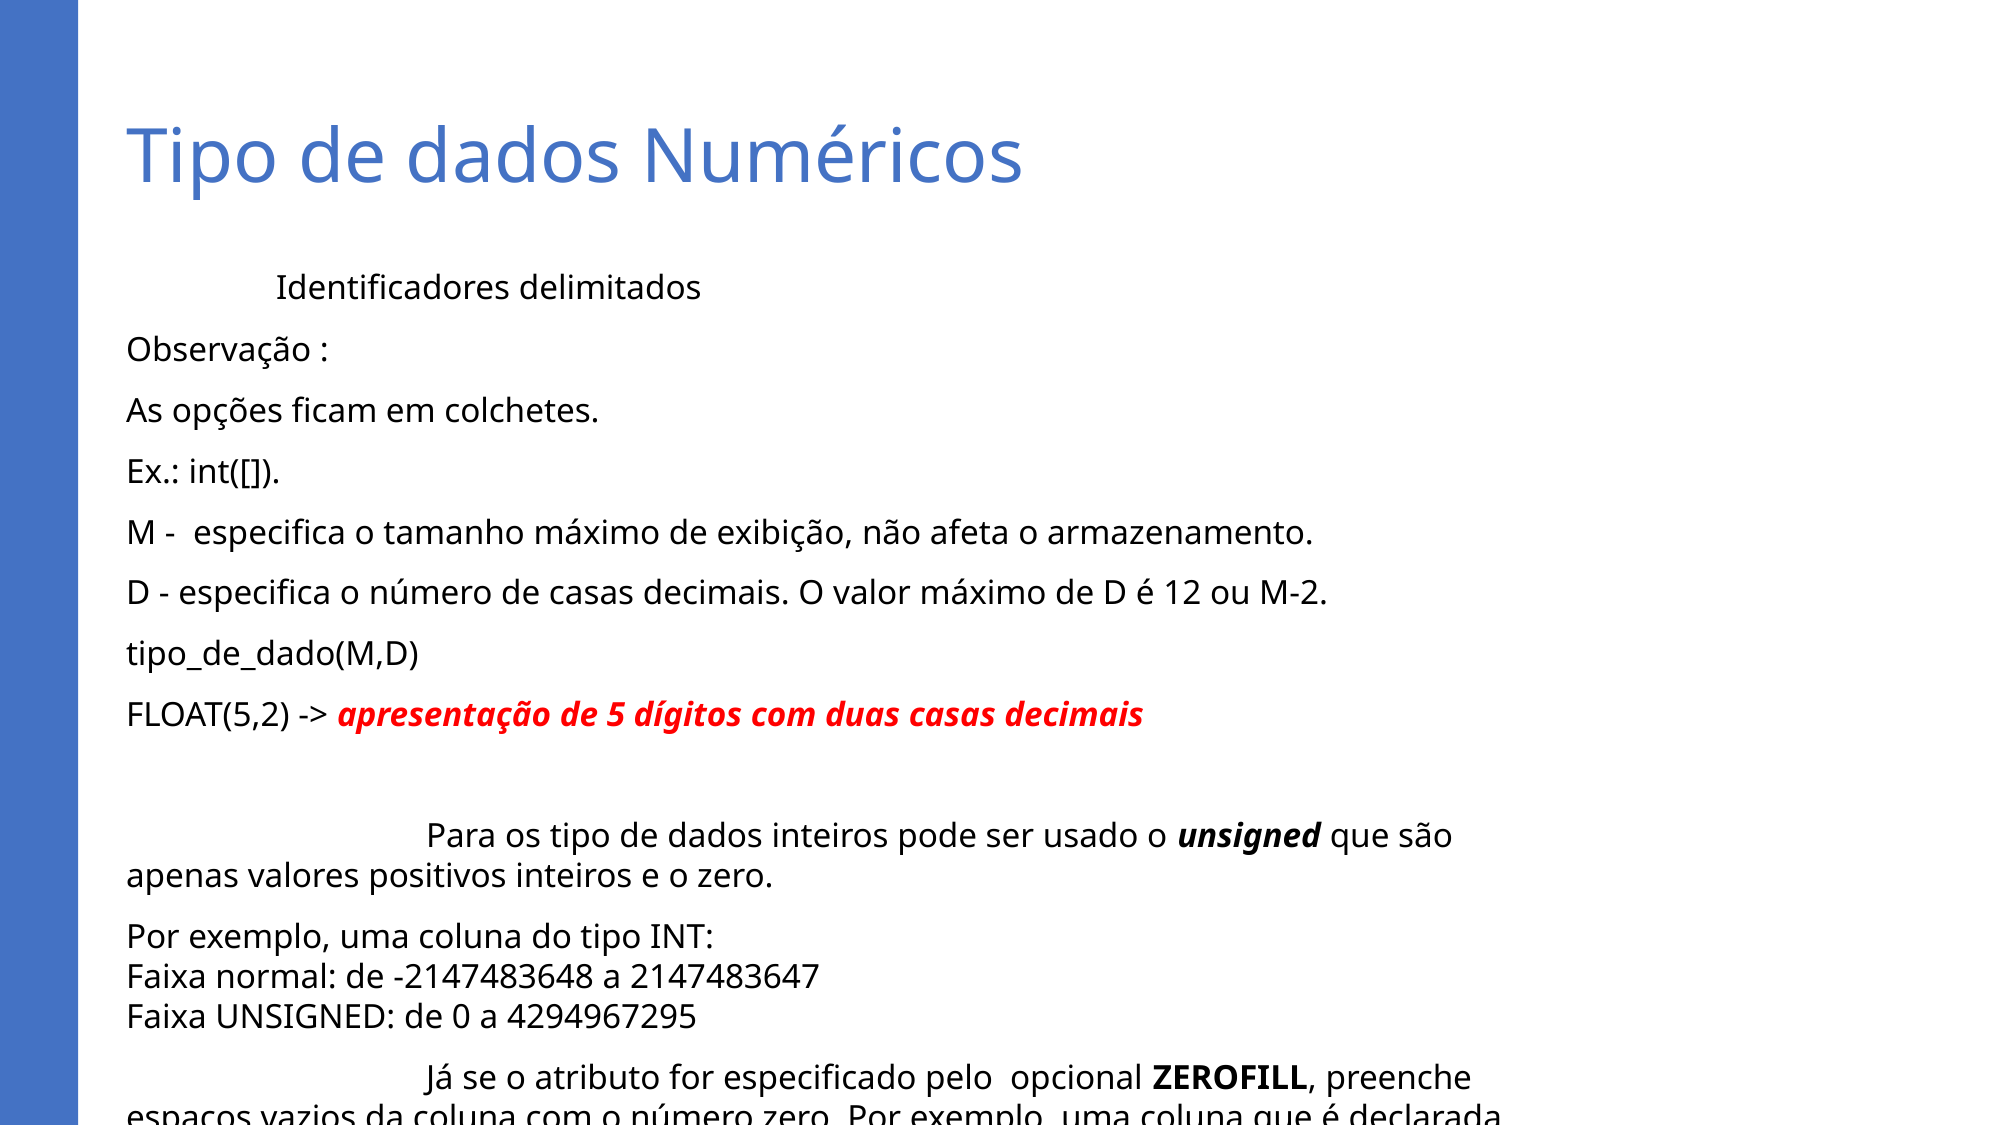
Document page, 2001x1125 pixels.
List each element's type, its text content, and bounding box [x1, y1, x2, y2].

title Tipo de dados Numéricos [111, 99, 1522, 252]
list Identificadores delimitados Observação : As opções ficam em colchetes. Ex.: int([]). M - especifica o tamanho máximo de exibição, não afeta o armazenamento. D - especifica o número de casas decimais. O valor máximo de D é 12 ou M-2. tipo_de_dado(M,D) FLOAT(5,2) -> apresentação de 5 dígitos com duas casas decimais Para os tipo de dados inteiros pode ser usado o unsigned que são apenas valores positivos inteiros e o zero. Por exemplo, uma coluna do tipo INT: Faixa normal: de -2147483648 a 2147483647 Faixa UNSIGNED: de 0 a 4294967295 Já se o atributo for especificado pelo opcional ZEROFILL, preenche espaços vazios da coluna com o número zero. Por exemplo, uma coluna que é declarada como INT(4) ZEROFILL, o valor 5 é recuperado como 0005. Se você especificar para uma coluna numérica ZEROFILL, automaticamente o MySQL adiciona o atributo UNSIGNED a coluna. [111, 252, 1522, 1103]
